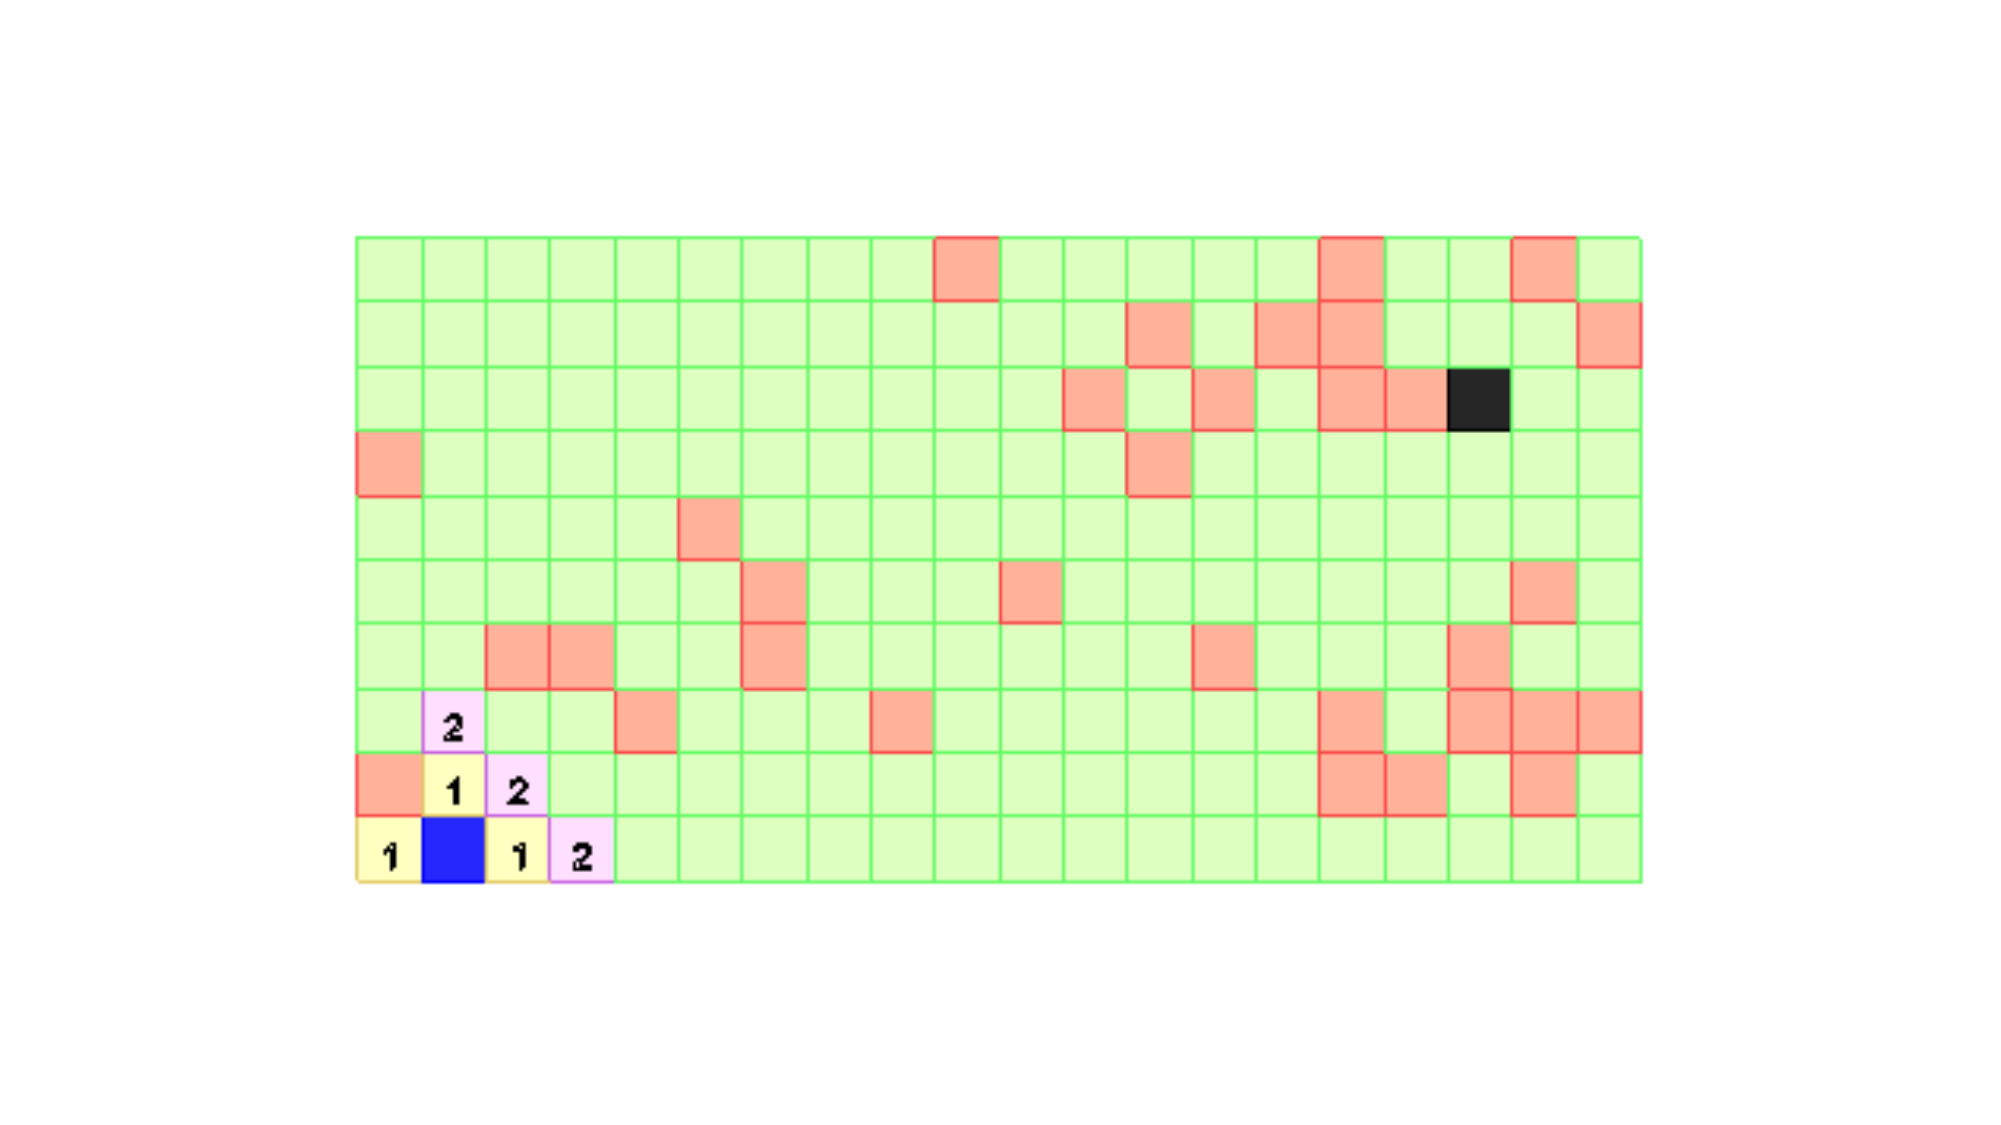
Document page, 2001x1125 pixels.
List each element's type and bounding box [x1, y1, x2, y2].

picture [350, 234, 1650, 891]
